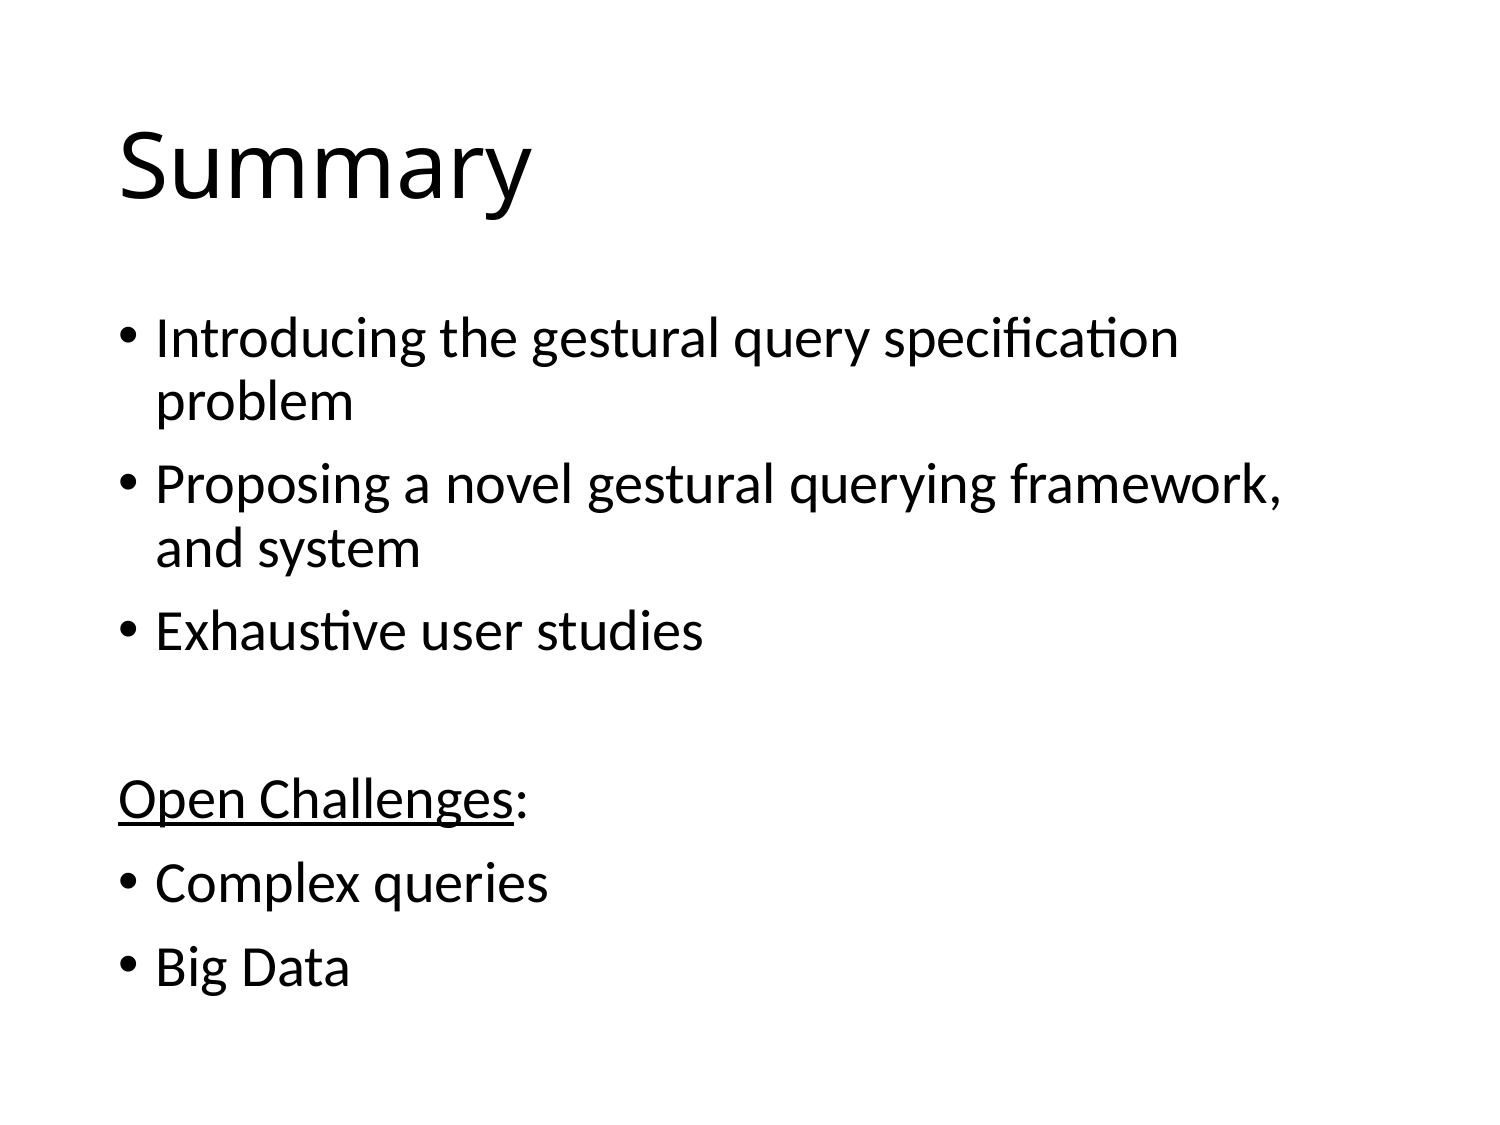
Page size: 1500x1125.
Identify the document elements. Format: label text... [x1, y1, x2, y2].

title Summary [103, 59, 1397, 278]
list Introducing the gestural query specification problem Proposing a novel gestural querying framework, and system Exhaustive user studies Open Challenges: Complex queries Big Data [103, 299, 1397, 1014]
